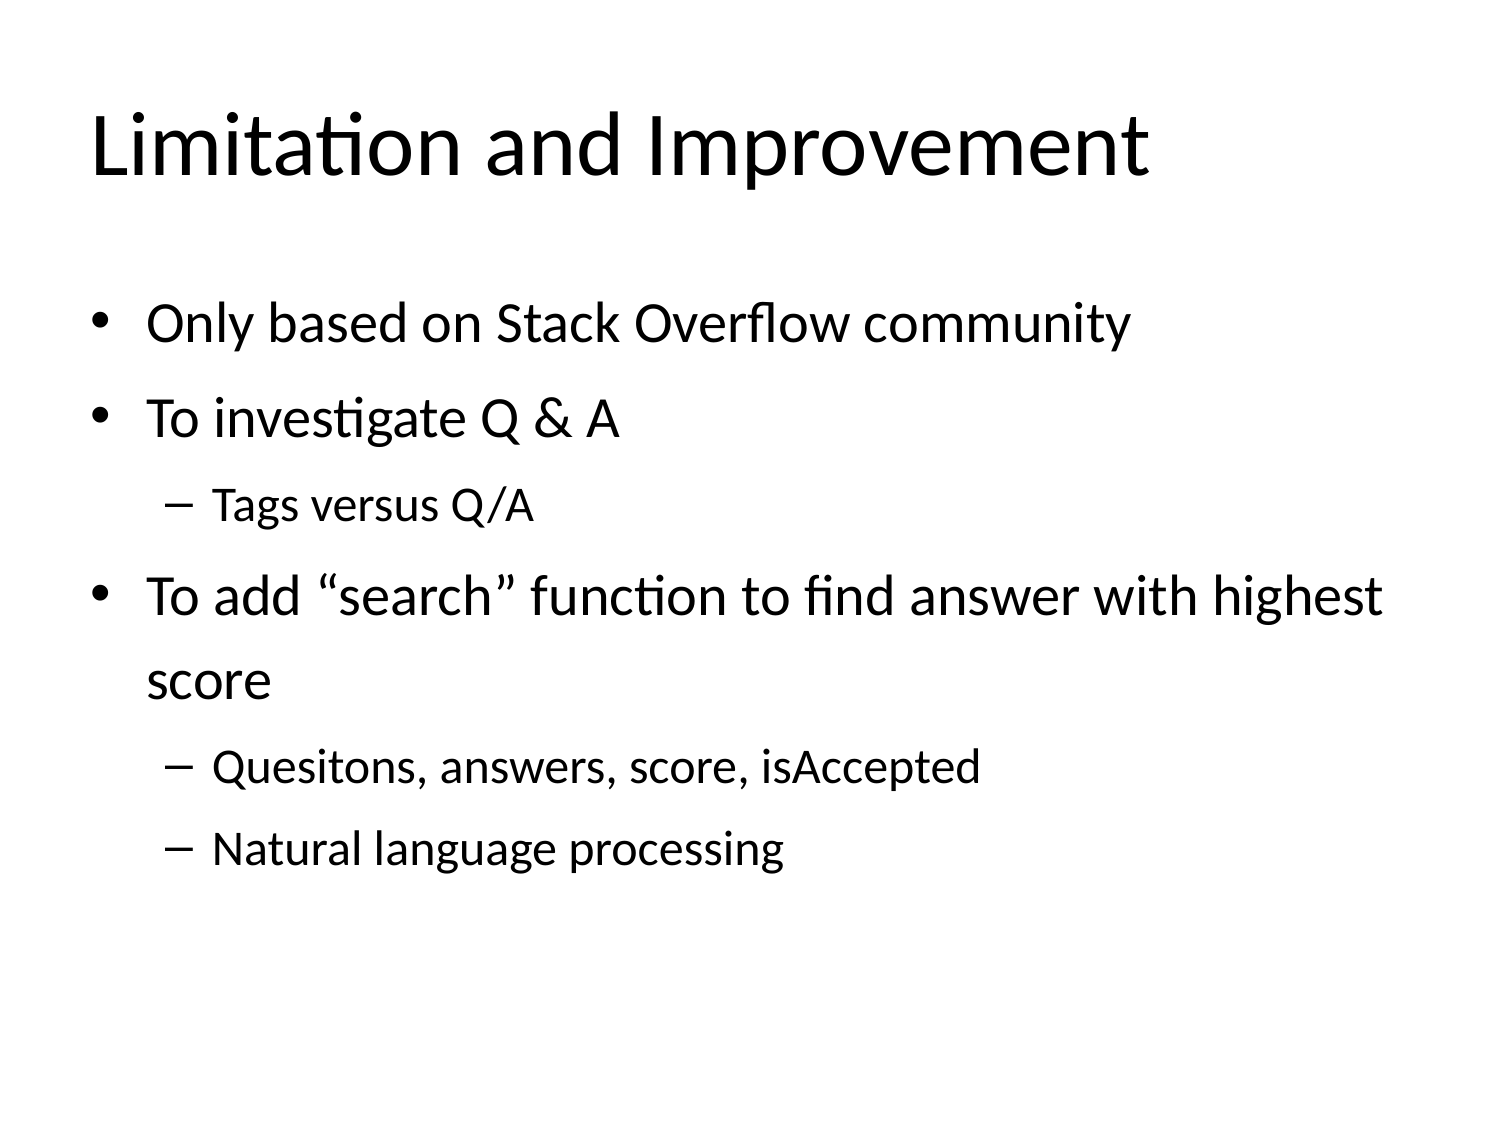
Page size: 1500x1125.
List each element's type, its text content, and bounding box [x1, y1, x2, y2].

title Limitation and Improvement [75, 45, 1425, 233]
list Only based on Stack Overflow community To investigate Q & A Tags versus Q/A To add “search” function to find answer with highest score Quesitons, answers, score, isAccepted Natural language processing [75, 262, 1425, 1005]
